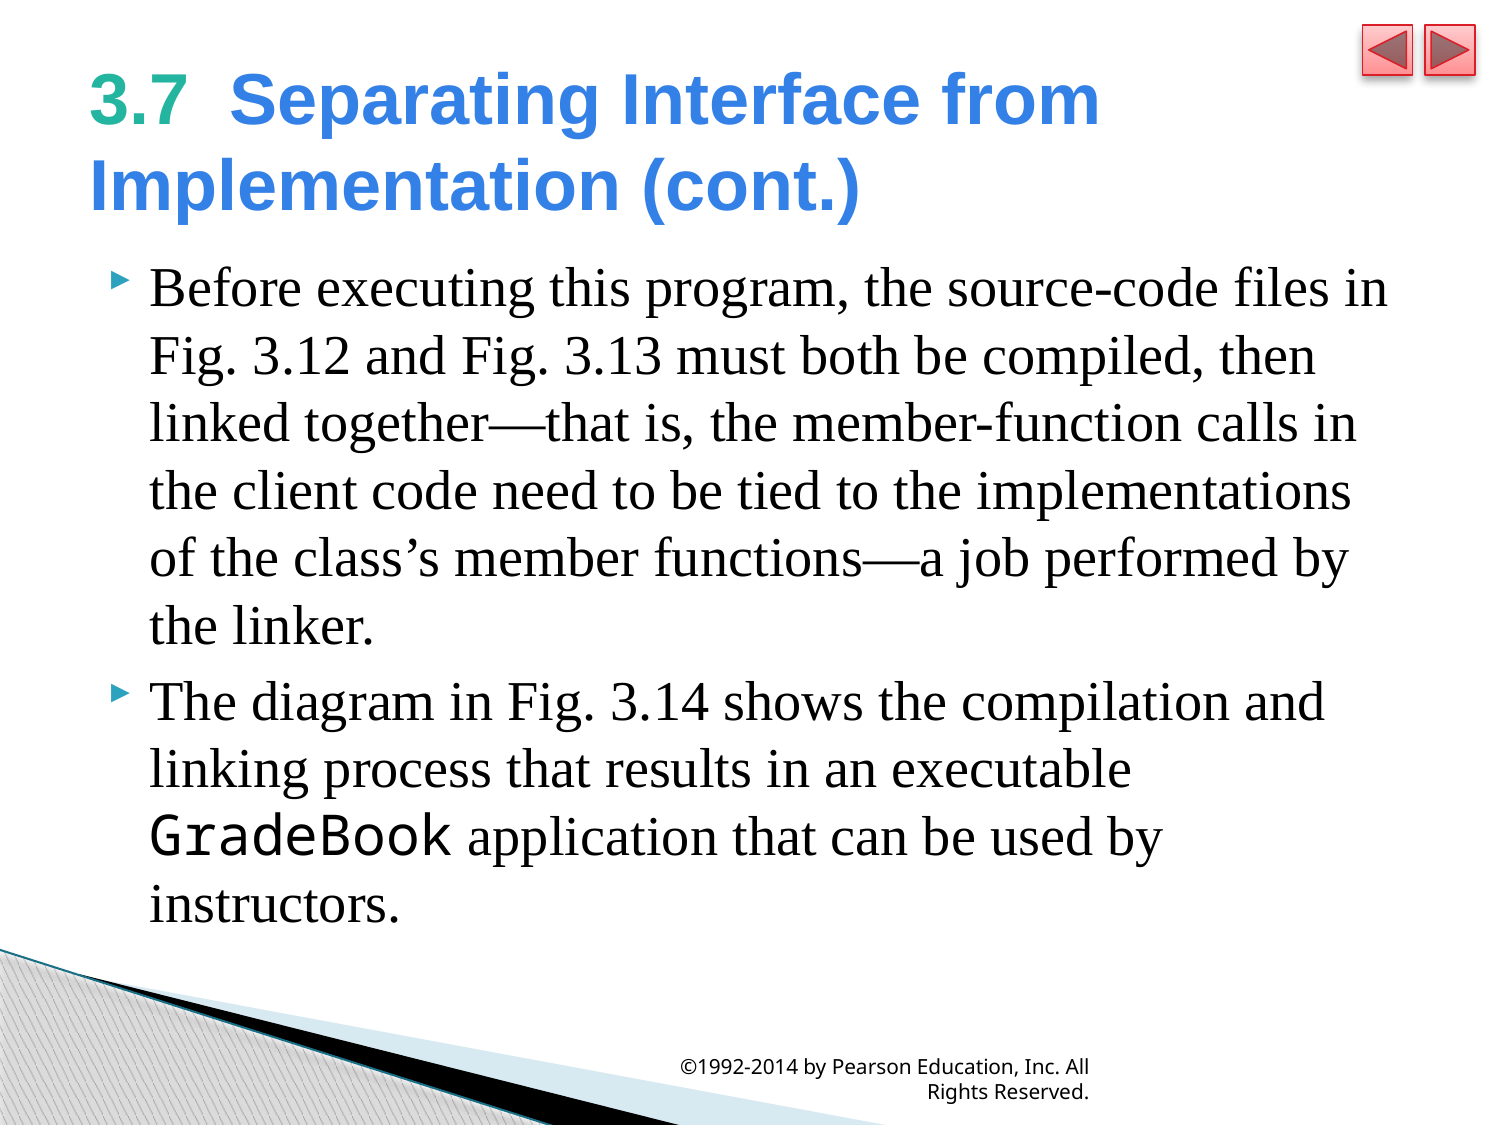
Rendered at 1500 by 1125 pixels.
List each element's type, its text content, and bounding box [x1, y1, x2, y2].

title 3.7 Separating Interface from Implementation (cont.) [75, 45, 1425, 233]
footer ©1992-2014 by Pearson Education, Inc. All Rights Reserved. [650, 1051, 1105, 1112]
list Before executing this program, the source-code files in Fig. 3.12 and Fig. 3.13 must both be compiled, then linked together—that is, the member-function calls in the client code need to be tied to the implementations of the class’s member functions—a job performed by the linker. The diagram in Fig. 3.14 shows the compilation and linking process that results in an executable GradeBook application that can be used by instructors. [74, 242, 1426, 986]
